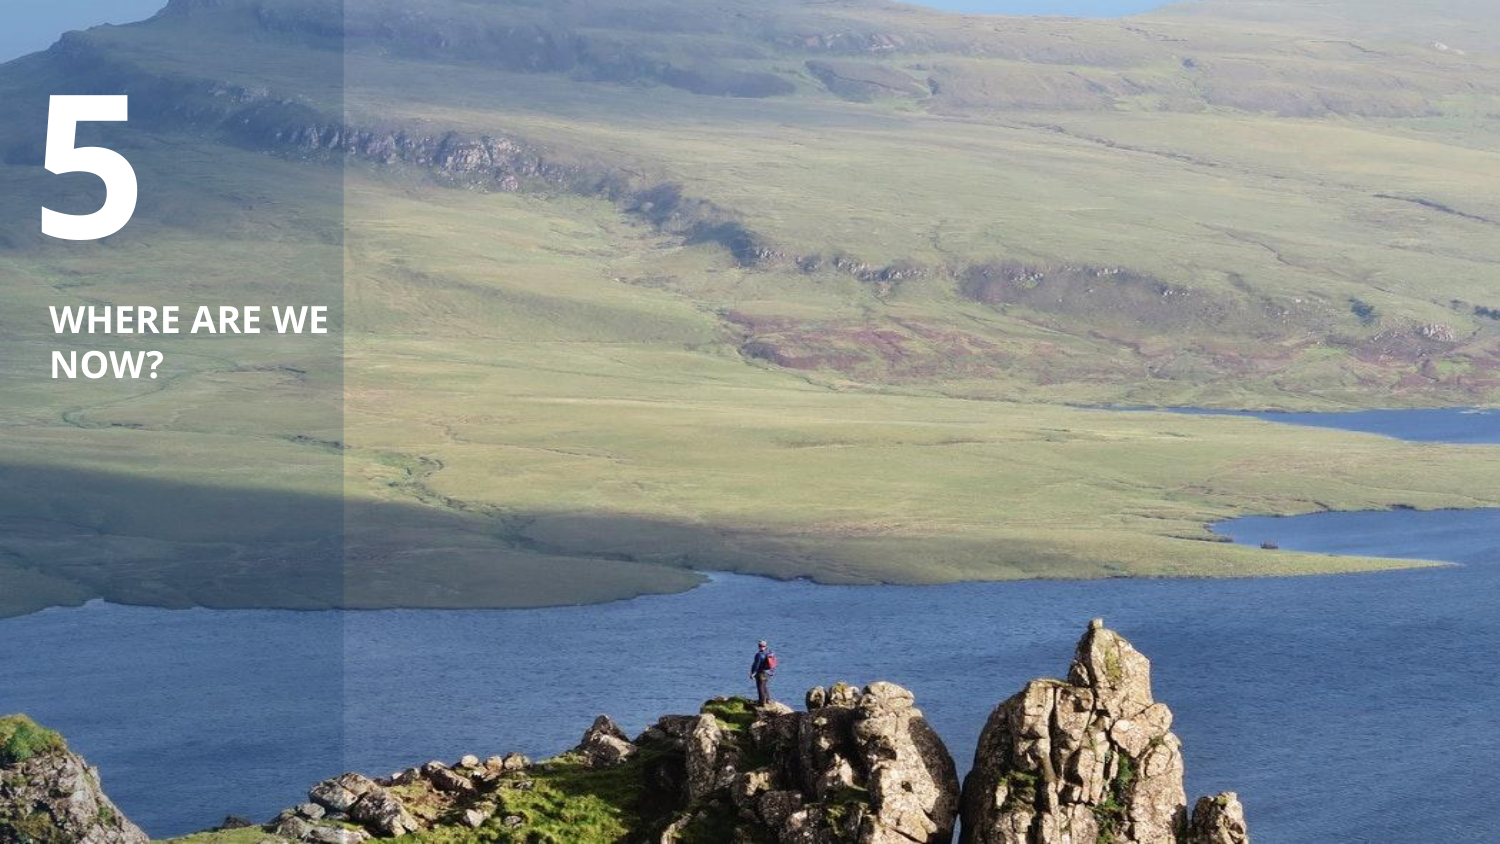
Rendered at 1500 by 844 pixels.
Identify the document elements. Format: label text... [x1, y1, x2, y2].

picture [0, 0, 1500, 844]
title WHERE ARE WE NOW? [34, 280, 348, 536]
slide_number ‹#› [17, 23, 315, 230]
